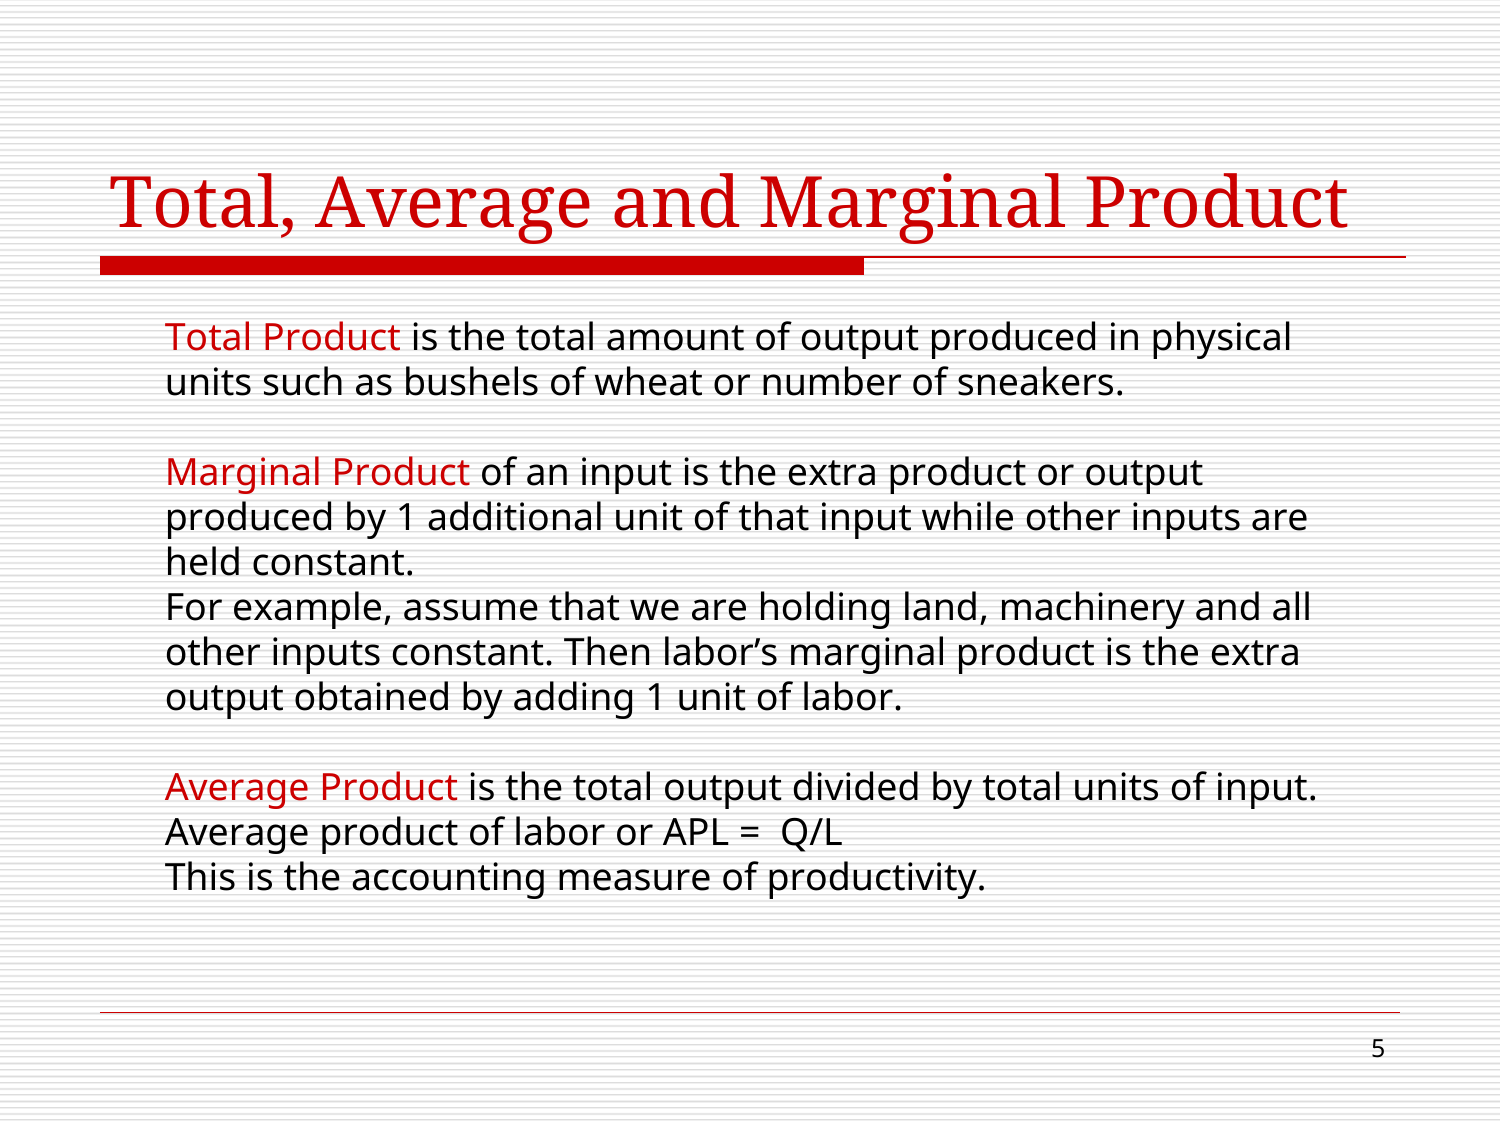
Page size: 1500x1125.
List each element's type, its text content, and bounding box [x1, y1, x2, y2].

picture [0, 0, 1500, 1125]
text_box Total Product is the total amount of output produced in physical units such as bushels of wheat or number of sneakers. Marginal Product of an input is the extra product or output produced by 1 additional unit of that input while other inputs are held constant. For example, assume that we are holding land, machinery and all other inputs constant. Then labor’s marginal product is the extra output obtained by adding 1 unit of labor. Average Product is the total output divided by total units of input. Average product of labor or APL = Q/L This is the accounting measure of productivity. [150, 305, 1388, 1050]
title Total, Average and Marginal Product [94, 50, 1407, 250]
text_box <number> [1074, 1024, 1400, 1103]
